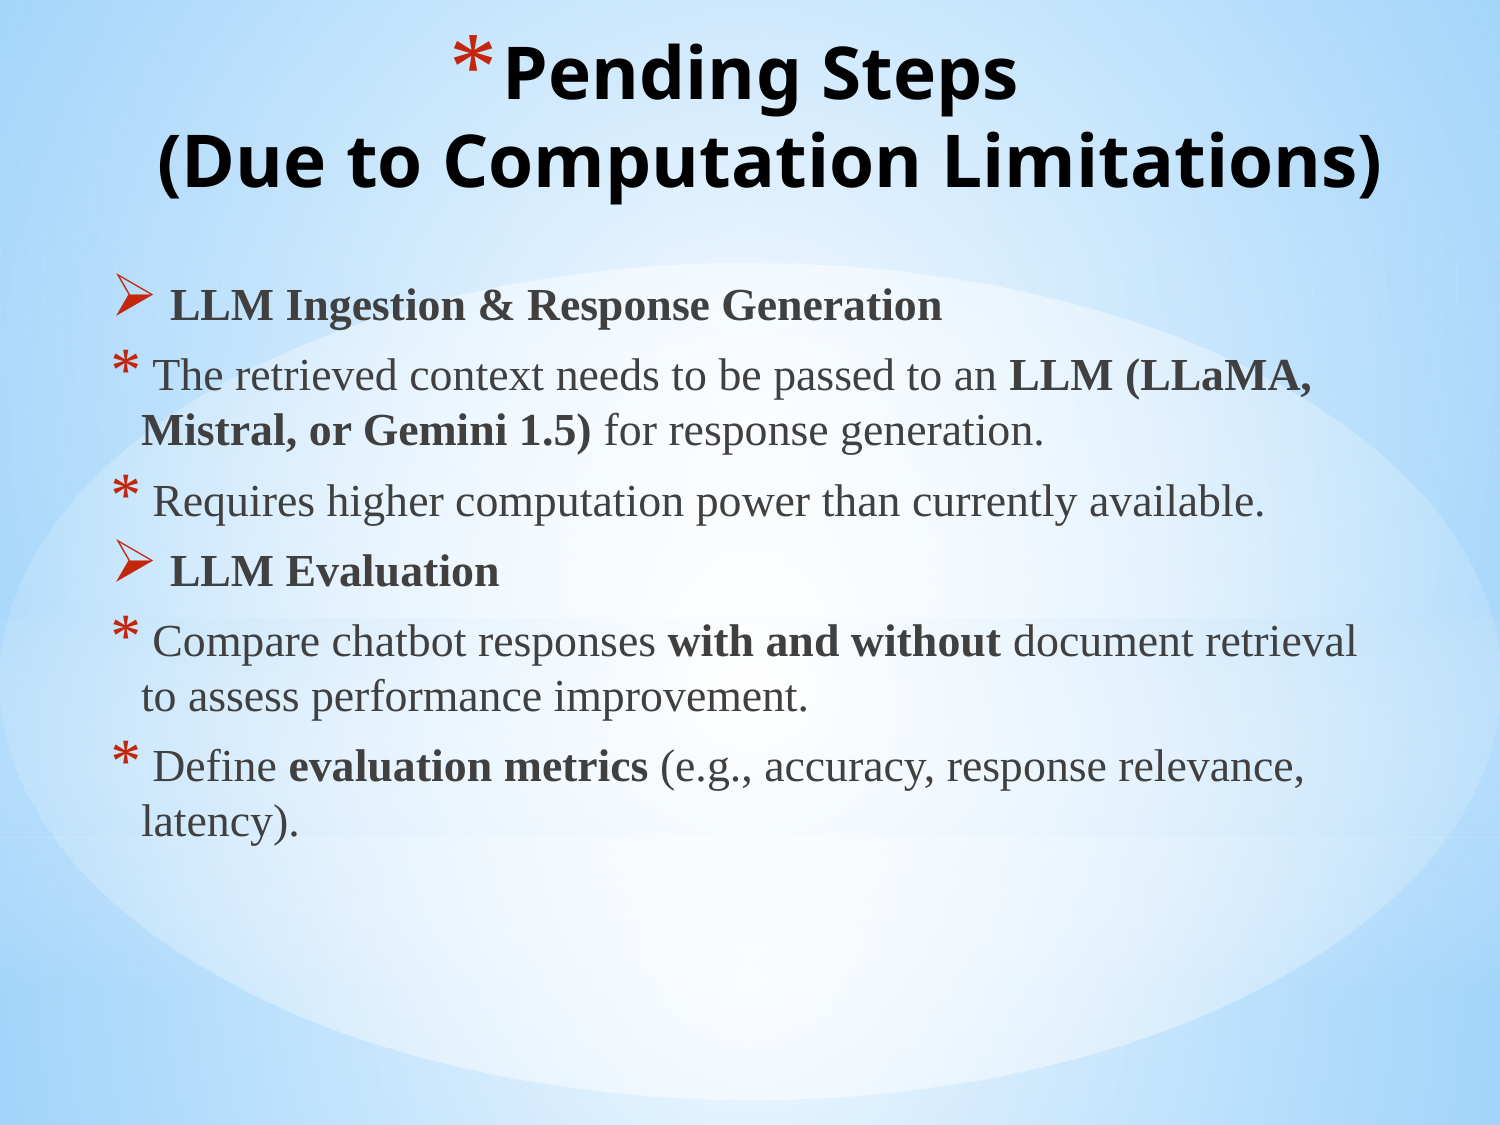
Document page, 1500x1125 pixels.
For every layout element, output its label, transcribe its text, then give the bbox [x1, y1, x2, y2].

list LLM Ingestion & Response Generation The retrieved context needs to be passed to an LLM (LLaMA, Mistral, or Gemini 1.5) for response generation. Requires higher computation power than currently available. LLM Evaluation Compare chatbot responses with and without document retrieval to assess performance improvement. Define evaluation metrics (e.g., accuracy, response relevance, latency). [88, 267, 1412, 953]
title Pending Steps (Due to Computation Limitations) [29, 19, 1459, 207]
